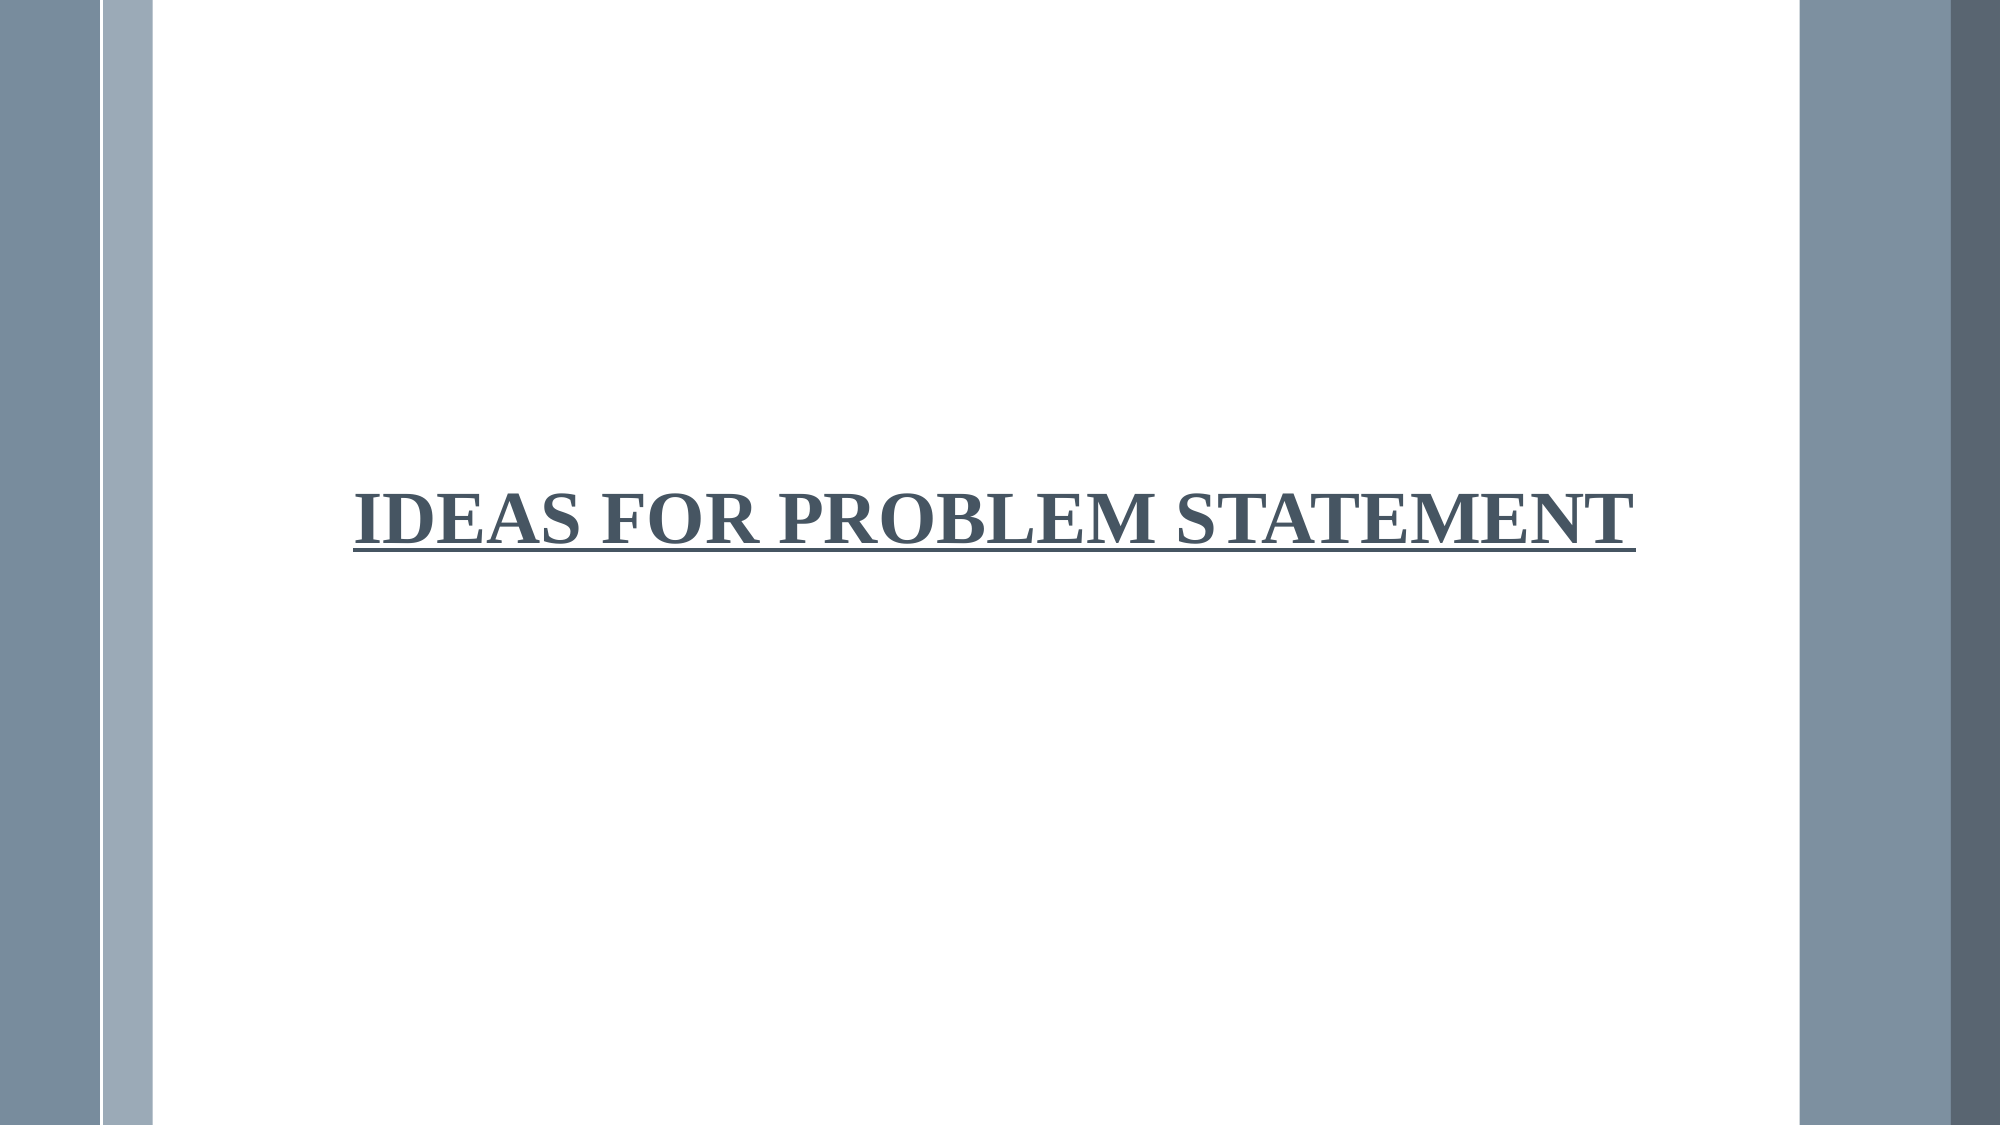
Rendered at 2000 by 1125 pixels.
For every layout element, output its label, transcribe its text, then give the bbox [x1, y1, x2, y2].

text_box IDEAS FOR PROBLEM STATEMENT [338, 461, 1709, 566]
